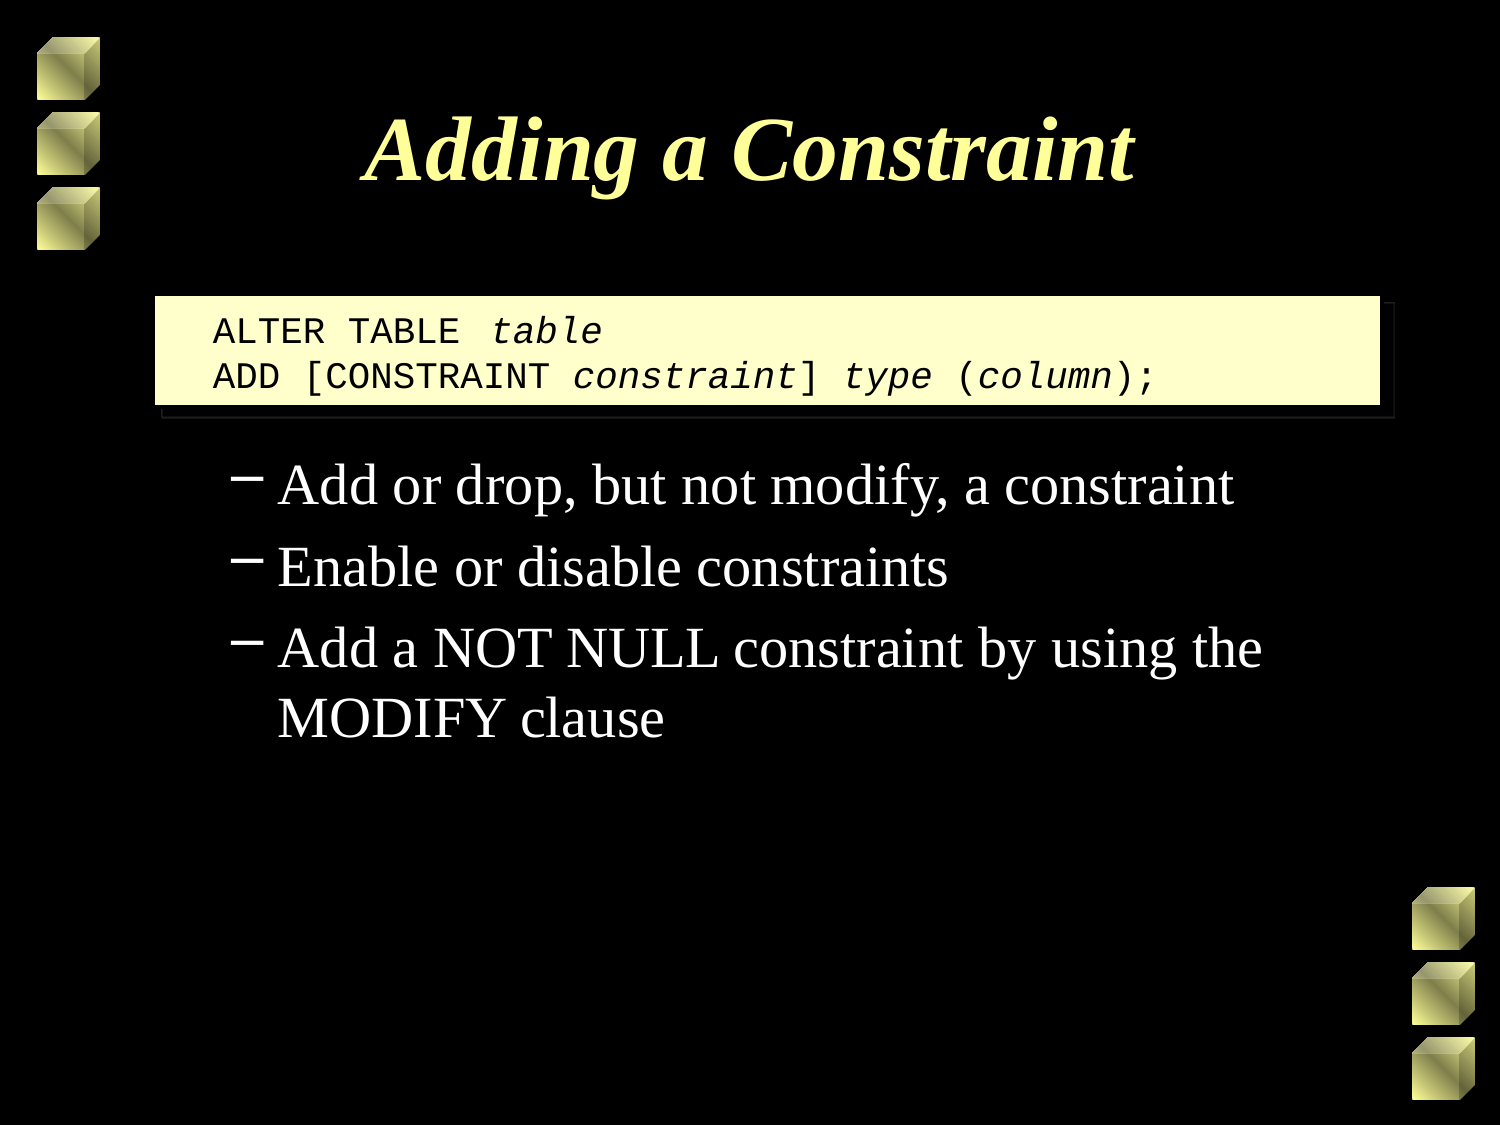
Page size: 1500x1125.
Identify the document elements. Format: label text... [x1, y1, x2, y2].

title Adding a Constraint [112, 49, 1388, 238]
text_box ALTER TABLE table ADD [CONSTRAINT constraint] type (column); [152, 293, 1382, 408]
list Add or drop, but not modify, a constraint Enable or disable constraints Add a NOT NULL constraint by using the MODIFY clause [140, 438, 1353, 837]
